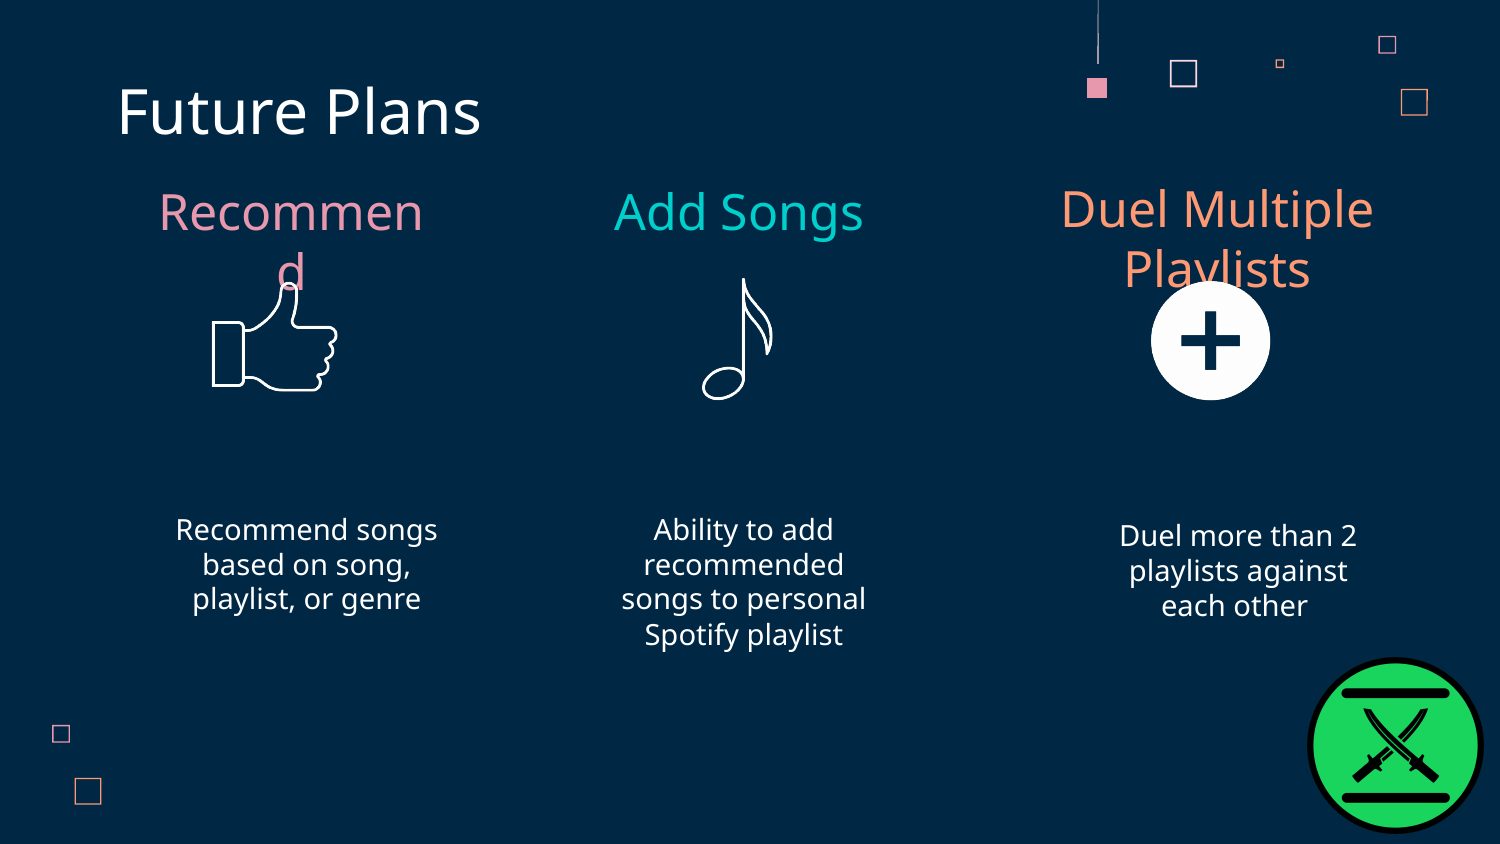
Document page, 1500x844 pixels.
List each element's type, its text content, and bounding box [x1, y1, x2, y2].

title Add Songs [585, 165, 894, 235]
picture [1135, 265, 1286, 416]
picture [1307, 656, 1485, 834]
title Recommend [137, 165, 446, 235]
subtitle Ability to add recommended songs to personal Spotify playlist [589, 496, 899, 679]
title Duel Multiple Playlists [968, 162, 1468, 228]
subtitle Duel more than 2 playlists against each other [1084, 502, 1393, 686]
picture [664, 264, 815, 415]
picture [199, 261, 350, 412]
title Future Plans [101, 67, 878, 163]
subtitle Recommend songs based on song, playlist, or genre [152, 496, 461, 679]
